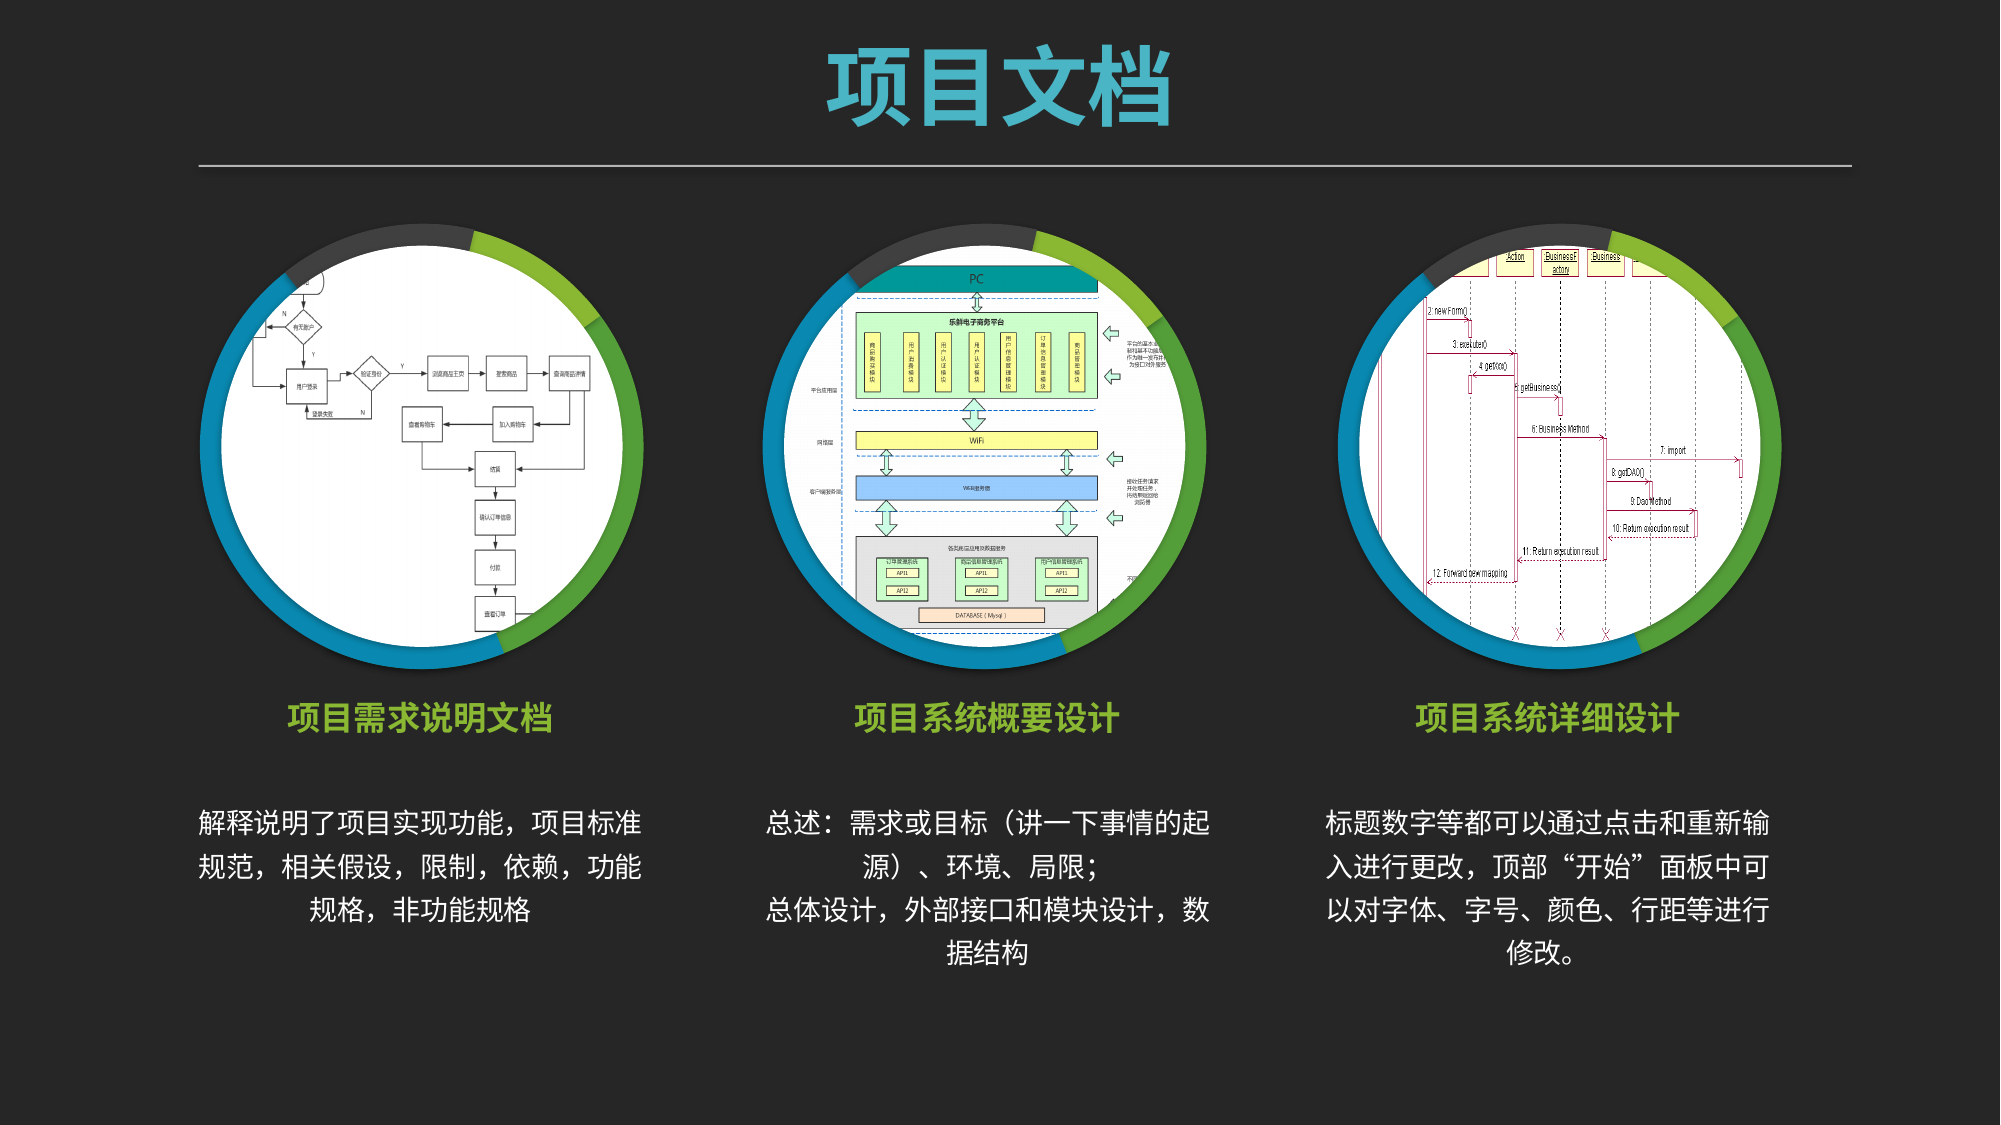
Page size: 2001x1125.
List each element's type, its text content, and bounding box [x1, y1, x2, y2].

text_box 项目需求说明文档 [241, 688, 599, 745]
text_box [1336, 223, 1784, 670]
text_box 解释说明了项目实现功能，项目标准规范，相关假设，限制，依赖，功能规格，非功能规格 [183, 788, 658, 934]
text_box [761, 223, 1209, 670]
text_box 标题数字等都可以通过点击和重新输入进行更改，顶部“开始”面板中可以对字体、字号、颜色、行距等进行修改。 [1310, 788, 1786, 977]
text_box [198, 223, 646, 670]
text_box 总述：需求或目标（讲一下事情的起源）、环境、局限； 总体设计，外部接口和模块设计，数据结构 [750, 788, 1225, 977]
list 项目文档 [318, 24, 1682, 146]
text_box 项目系统概要设计 [809, 688, 1167, 745]
text_box 项目系统详细设计 [1369, 688, 1727, 745]
